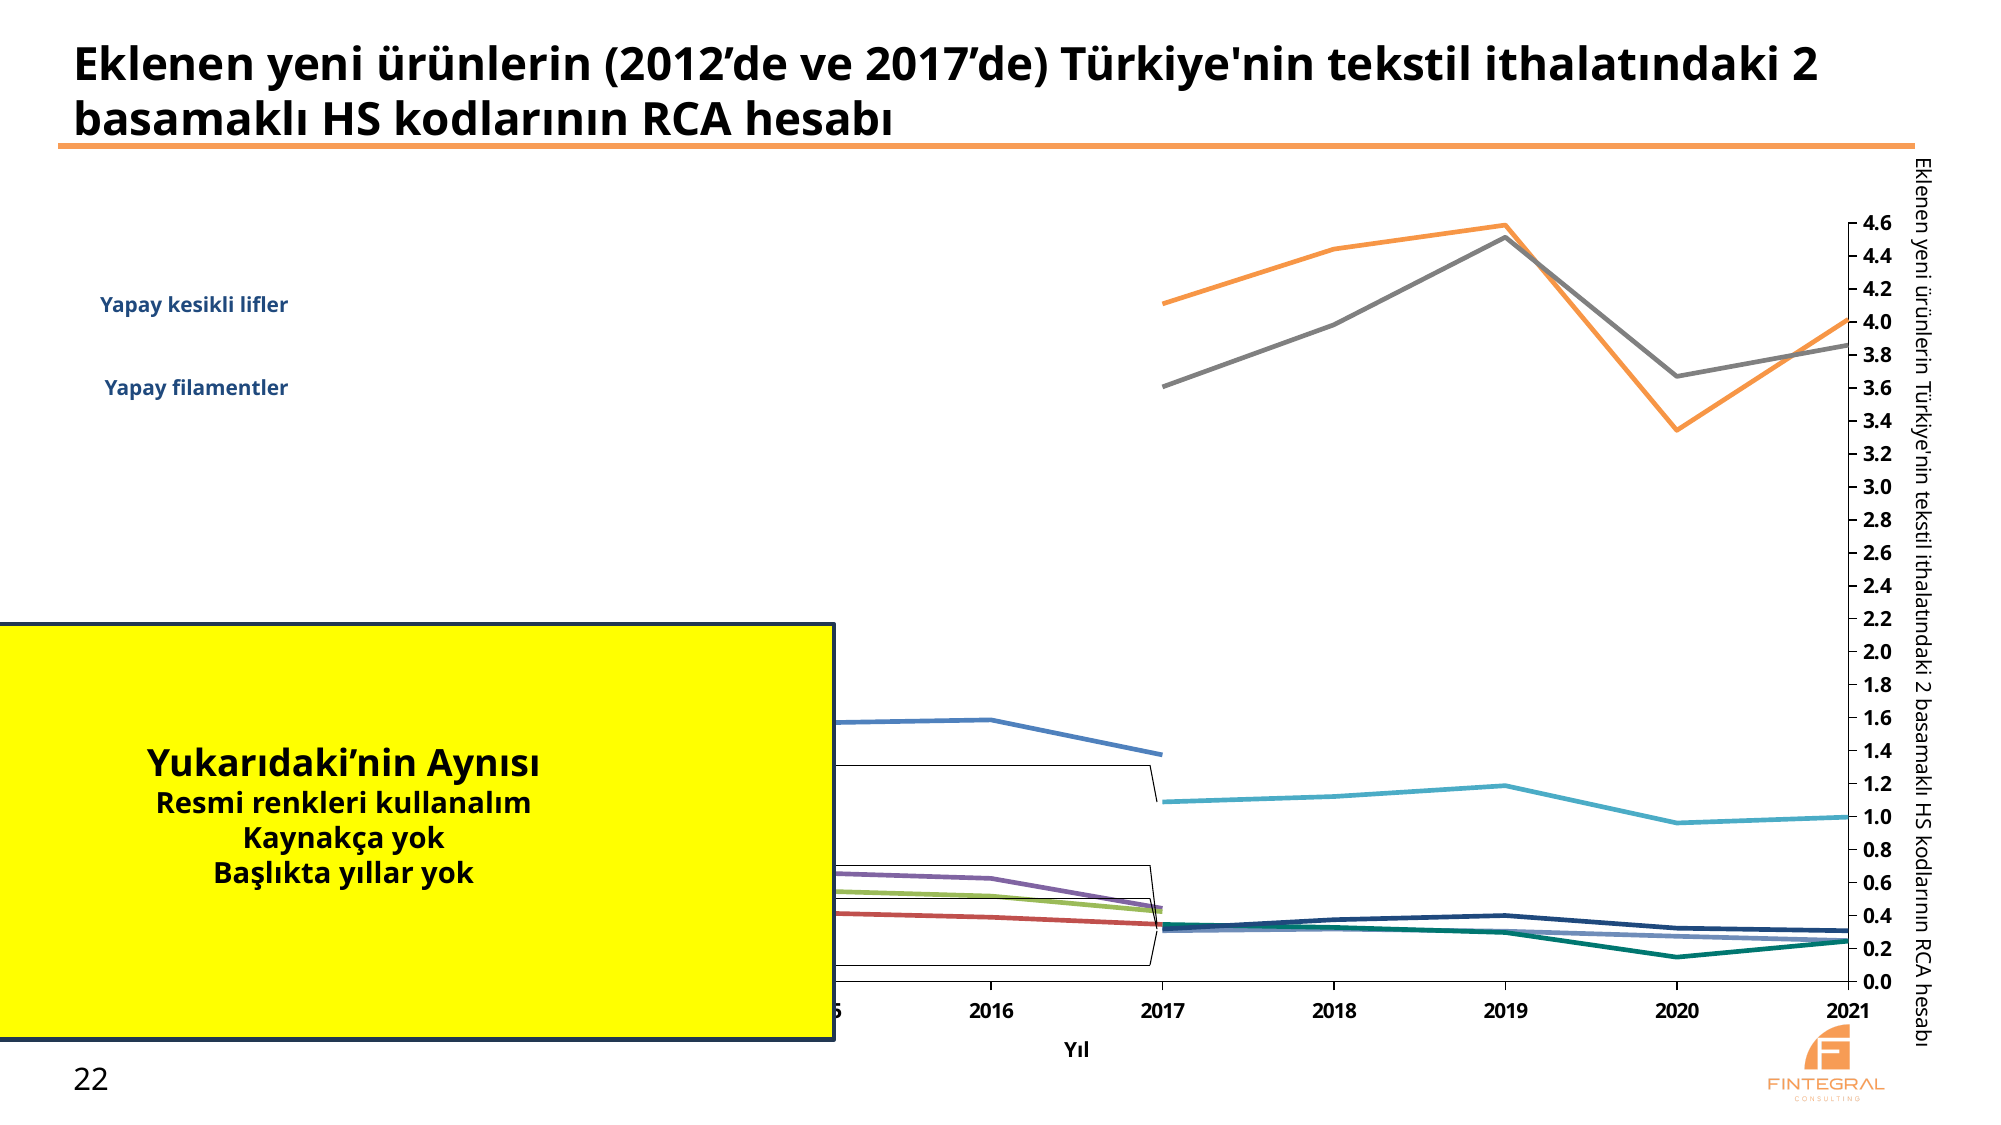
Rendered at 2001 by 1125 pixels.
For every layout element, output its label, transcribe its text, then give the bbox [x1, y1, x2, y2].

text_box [1149, 864, 1158, 898]
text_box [1149, 898, 1158, 930]
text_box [1149, 764, 1158, 803]
title Eklenen yeni ürünlerin (2012’de ve 2017’de) Türkiye'nin tekstil ithalatındaki 2 basamaklı HS kodlarının RCA hesabı [58, 27, 1916, 124]
picture [1765, 1044, 1888, 1110]
text_box Yapay kesikli lifler [142, 289, 252, 318]
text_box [292, 831, 300, 887]
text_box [1149, 936, 1158, 966]
chart [257, 197, 1913, 1044]
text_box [292, 798, 300, 831]
text_box Yukarıdaki’nin Aynısı Resmi renkleri kullanalım Kaynakça yok Başlıkta yıllar yok [0, 622, 252, 1042]
text_box Yıl [1066, 1051, 1088, 1064]
text_box Eklenen yeni ürünlerin Türkiye'nin tekstil ithalatındaki 2 basamaklı HS kodlarının RCA hesabı [1917, 216, 1939, 989]
text_box Yapay filamentler [143, 372, 252, 401]
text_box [292, 731, 300, 746]
